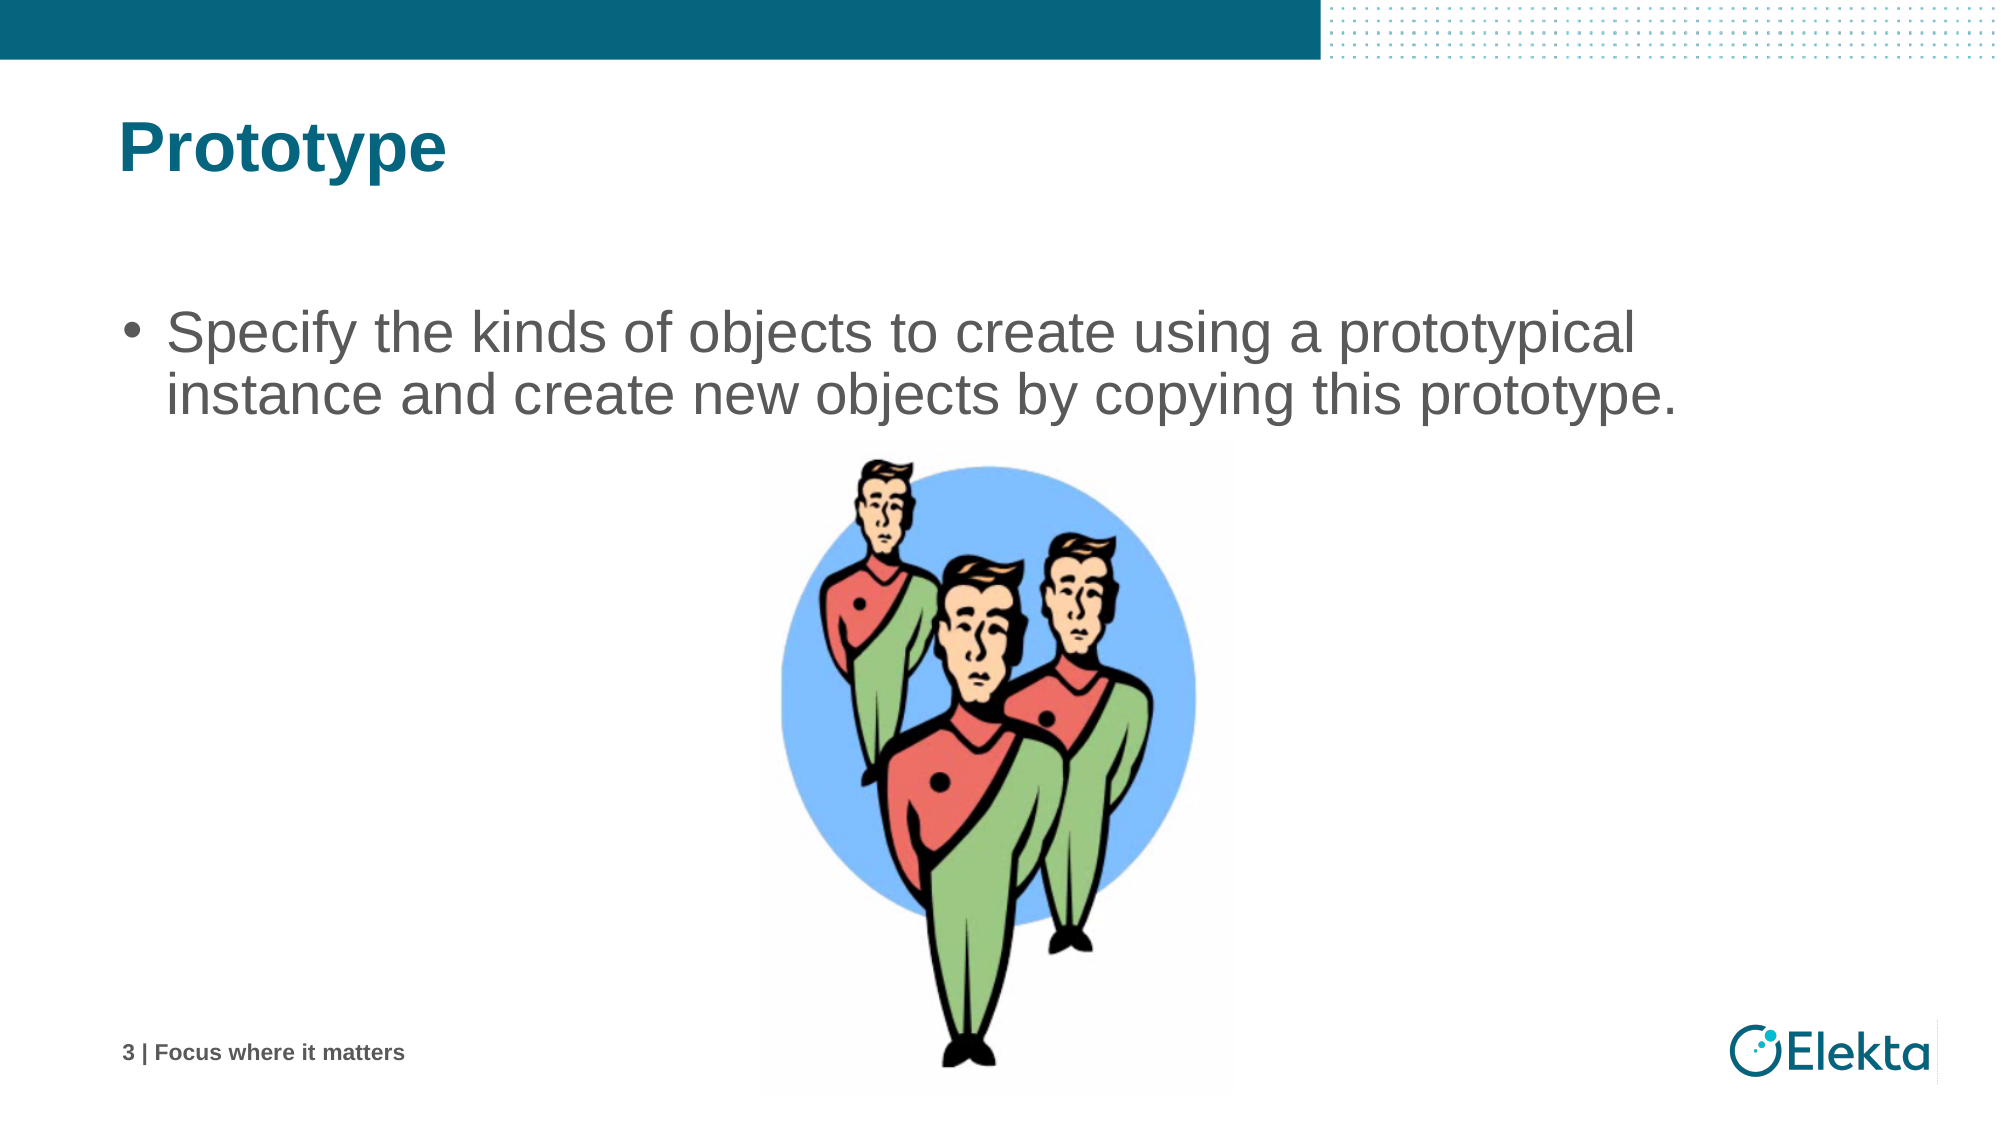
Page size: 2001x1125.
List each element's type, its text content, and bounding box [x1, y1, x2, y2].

picture [1322, 2, 2001, 62]
picture [1722, 1019, 1938, 1085]
list Specify the kinds of objects to create using a prototypical instance and create new objects by copying this prototype. [107, 294, 1881, 1014]
picture [759, 440, 1235, 1094]
title Prototype [103, 92, 1881, 188]
